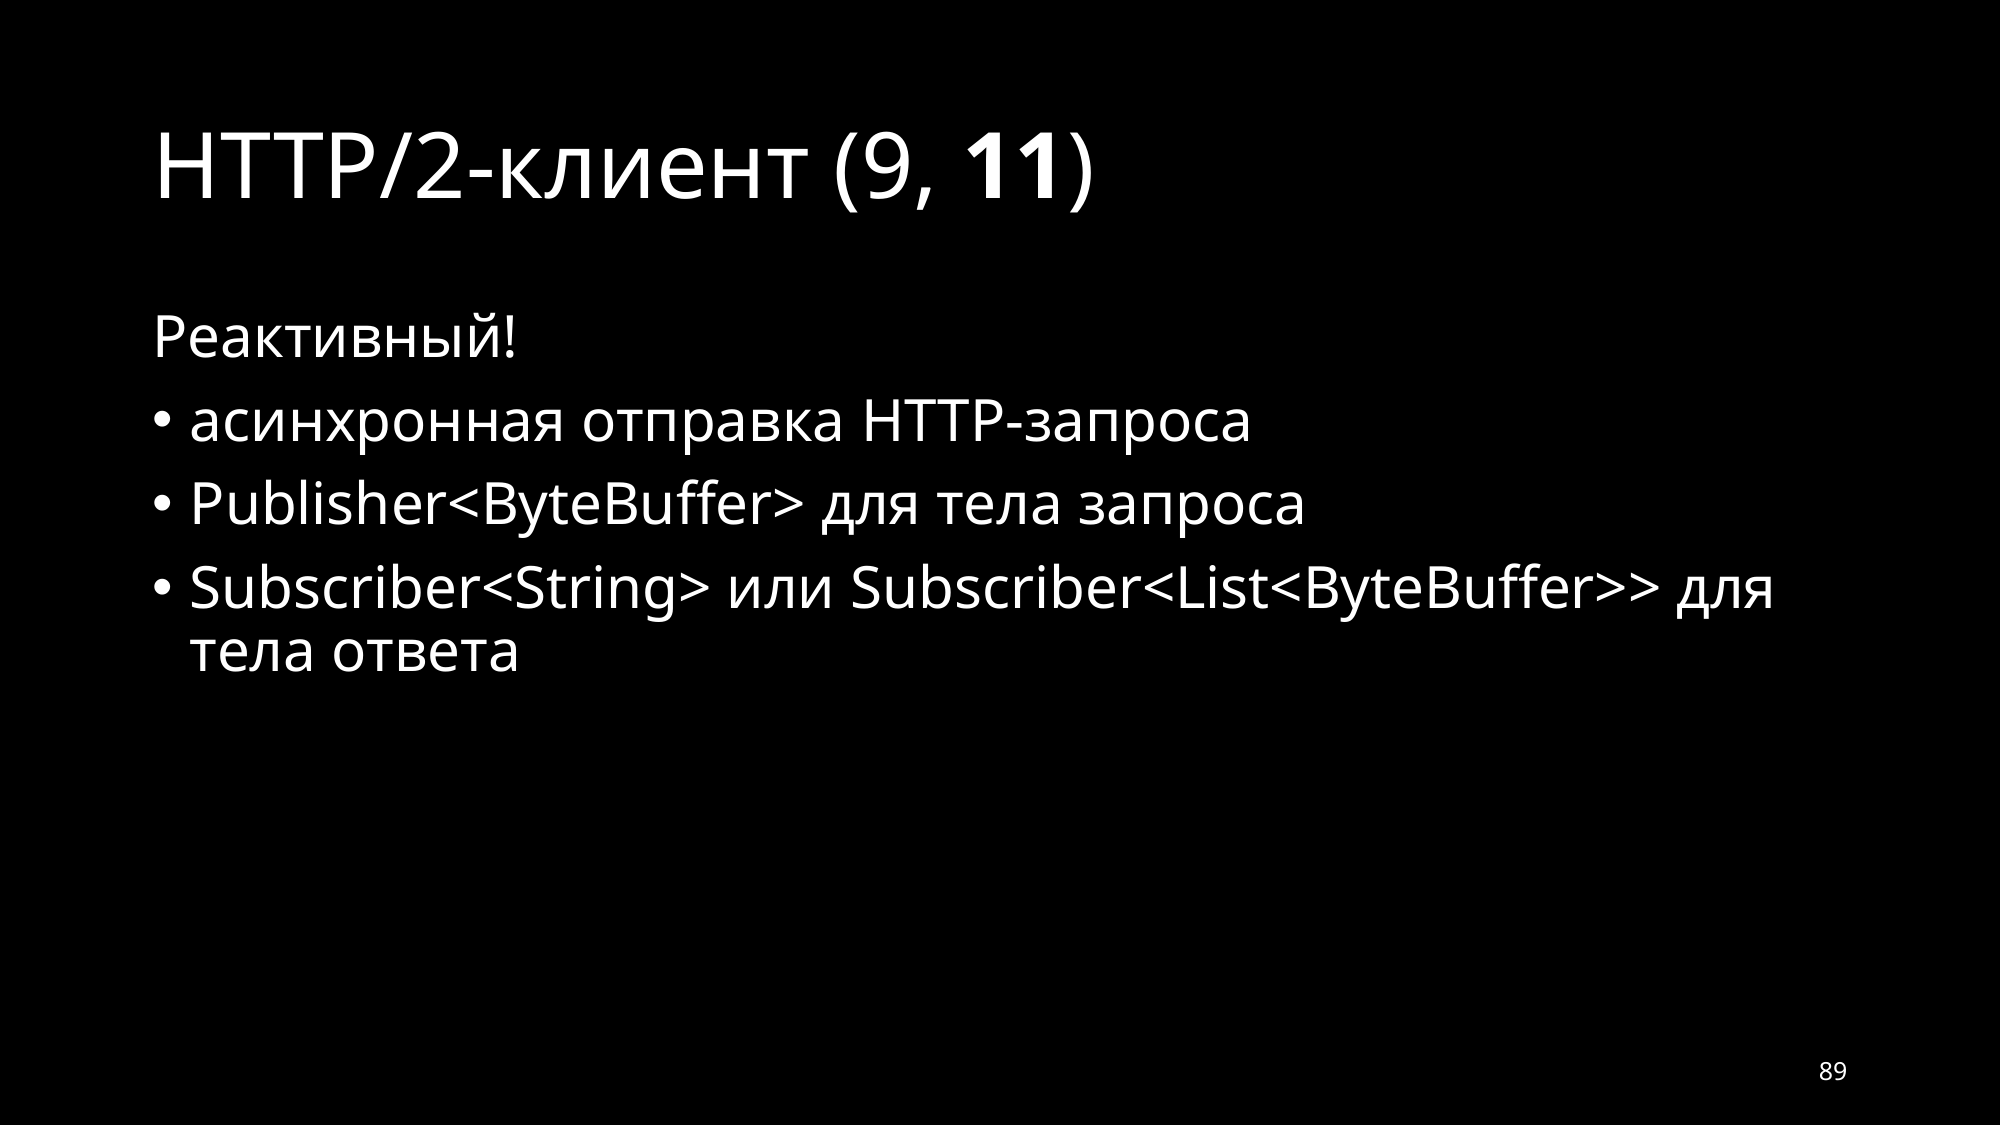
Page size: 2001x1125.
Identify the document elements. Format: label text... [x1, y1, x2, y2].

slide_number 89 [1412, 1042, 1863, 1103]
list Реактивный! асинхронная отправка HTTP-запроса Publisher<ByteBuffer> для тела запроса Subscriber<String> или Subscriber<List<ByteBuffer>> для тела ответа [137, 299, 1863, 1014]
title HTTP/2-клиент (9, 11) [137, 59, 1863, 278]
